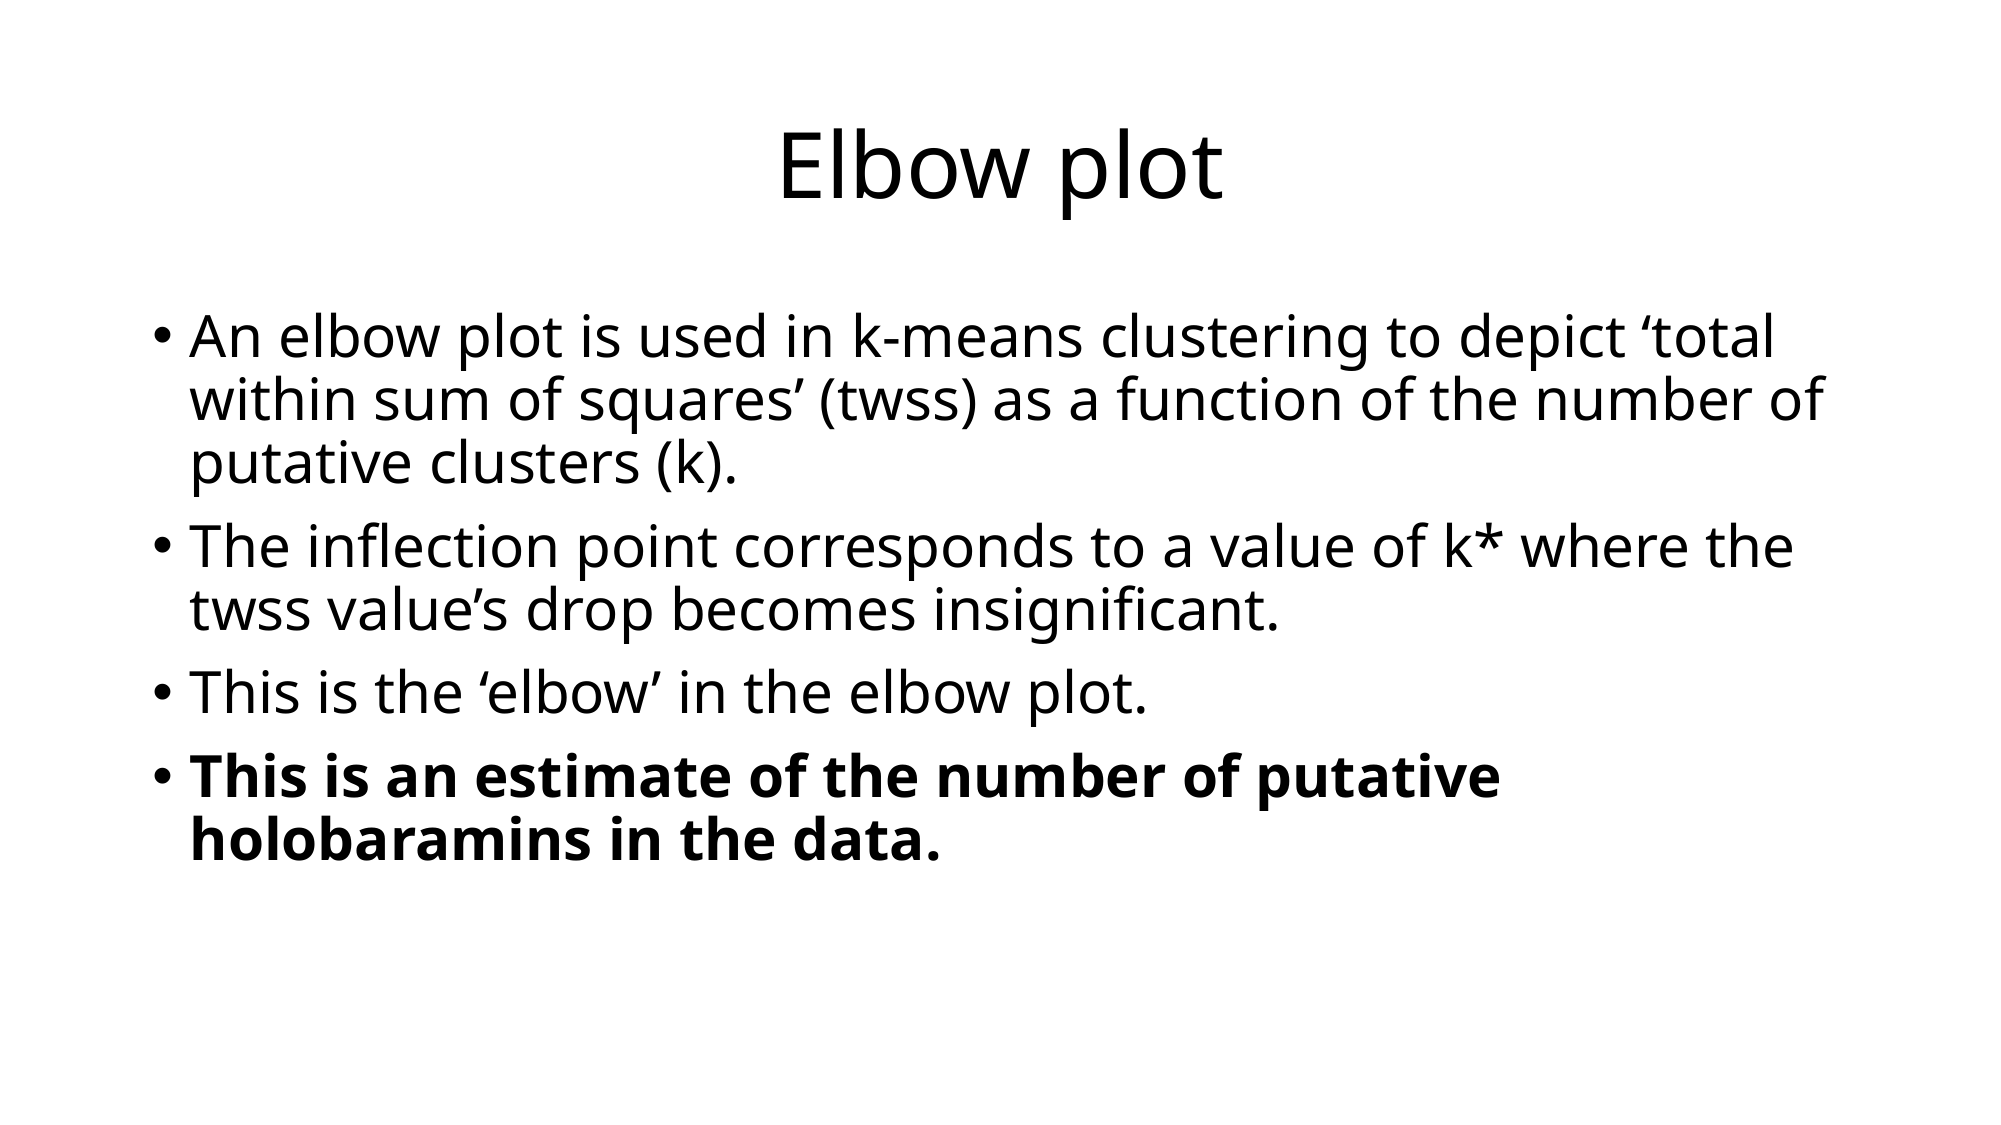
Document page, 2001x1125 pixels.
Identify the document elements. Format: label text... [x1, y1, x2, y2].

list An elbow plot is used in k-means clustering to depict ‘total within sum of squares’ (twss) as a function of the number of putative clusters (k). The inflection point corresponds to a value of k* where the twss value’s drop becomes insignificant. This is the ‘elbow’ in the elbow plot. This is an estimate of the number of putative holobaramins in the data. [137, 299, 1863, 1014]
title Elbow plot [137, 59, 1863, 278]
